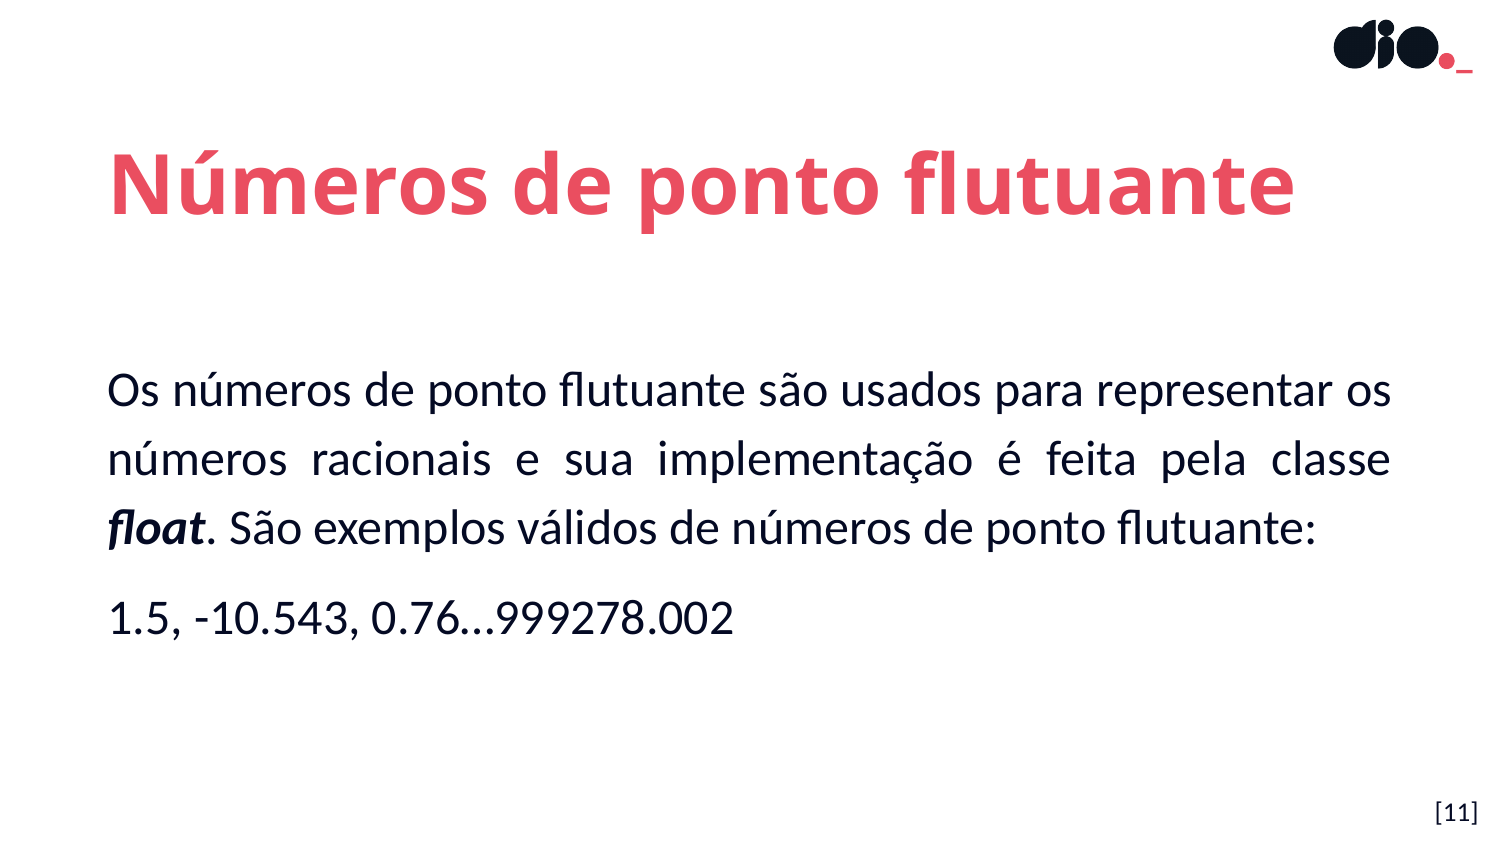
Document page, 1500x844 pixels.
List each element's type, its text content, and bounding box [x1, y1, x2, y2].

picture [1333, 19, 1473, 74]
text_box Os números de ponto flutuante são usados para representar os números racionais e sua implementação é feita pela classe float. São exemplos válidos de números de ponto flutuante: 1.5, -10.543, 0.76…999278.002 [92, 243, 1408, 749]
text_box Números de ponto flutuante [92, 104, 1408, 243]
slide_number [11] [1403, 779, 1494, 844]
